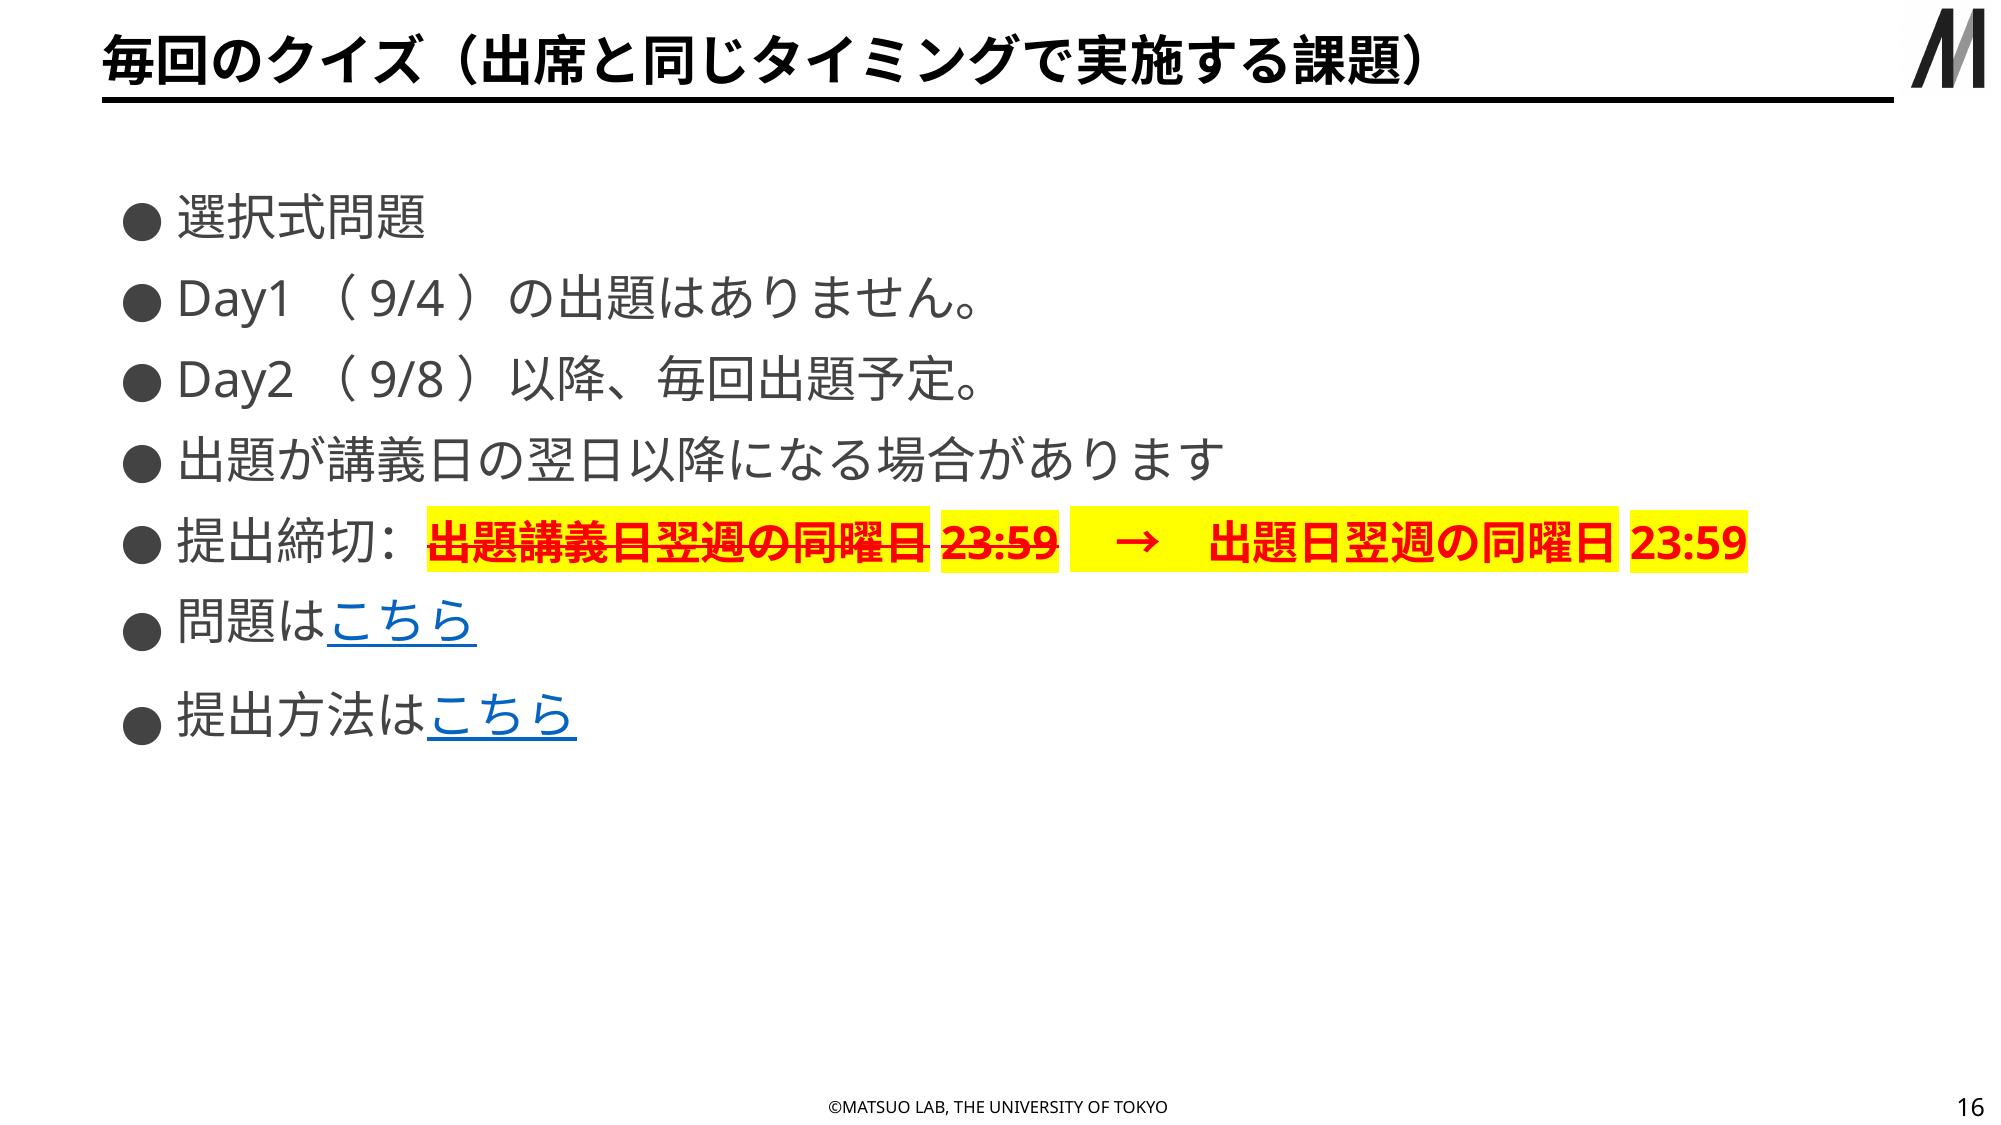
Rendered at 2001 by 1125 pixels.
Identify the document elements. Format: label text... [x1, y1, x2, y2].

title 毎回のクイズ（出席と同じタイミングで実施する課題） [101, 26, 1894, 101]
slide_number ‹#› [1907, 1091, 2000, 1125]
picture [1899, 2, 1993, 101]
list 選択式問題 Day1（9/4）の出題はありません。 Day2（9/8）以降、毎回出題予定。 出題が講義日の翌日以降になる場合があります 提出締切：出題講義日翌週の同曜日23:59 → 出題日翌週の同曜日23:59 問題はこちら 提出方法はこちら [101, 185, 1894, 999]
